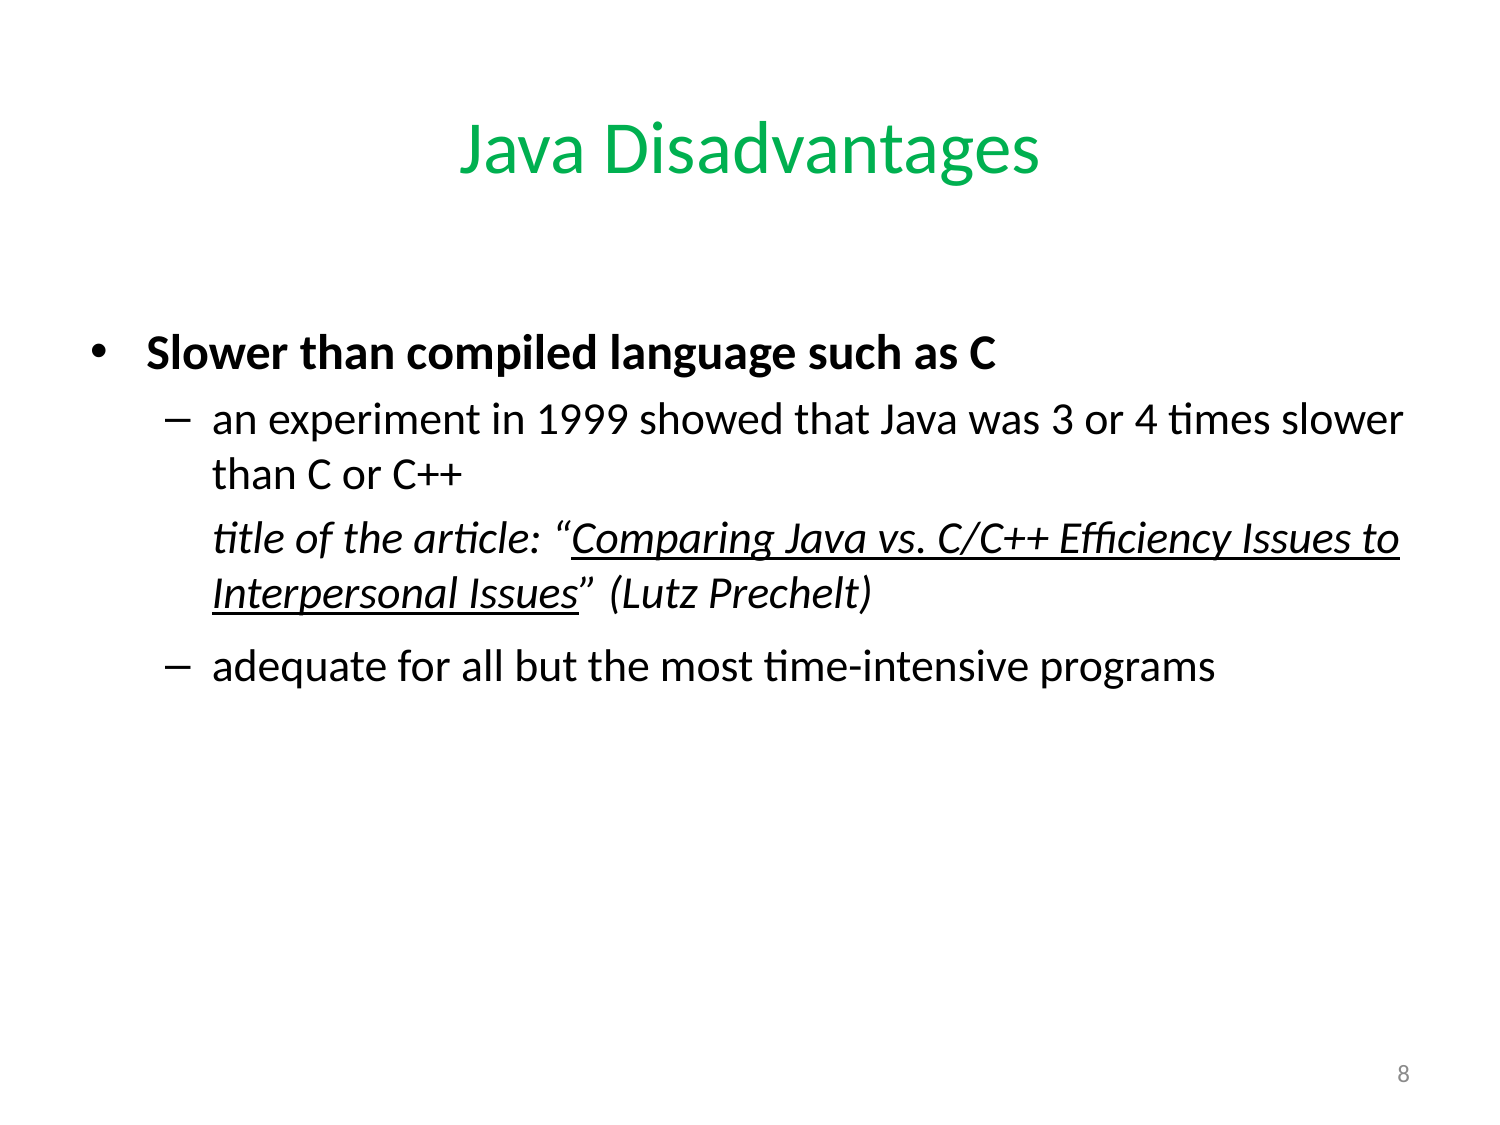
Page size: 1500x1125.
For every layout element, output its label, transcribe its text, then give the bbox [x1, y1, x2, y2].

title Java Disadvantages [75, 50, 1425, 238]
slide_number 8 [1074, 1042, 1425, 1103]
text_box Slower than compiled language such as C an experiment in 1999 showed that Java was 3 or 4 times slower than C or C++ title of the article: “Comparing Java vs. C/C++ Efficiency Issues to Interpersonal Issues” (Lutz Prechelt) adequate for all but the most time-intensive programs [74, 262, 1425, 1006]
